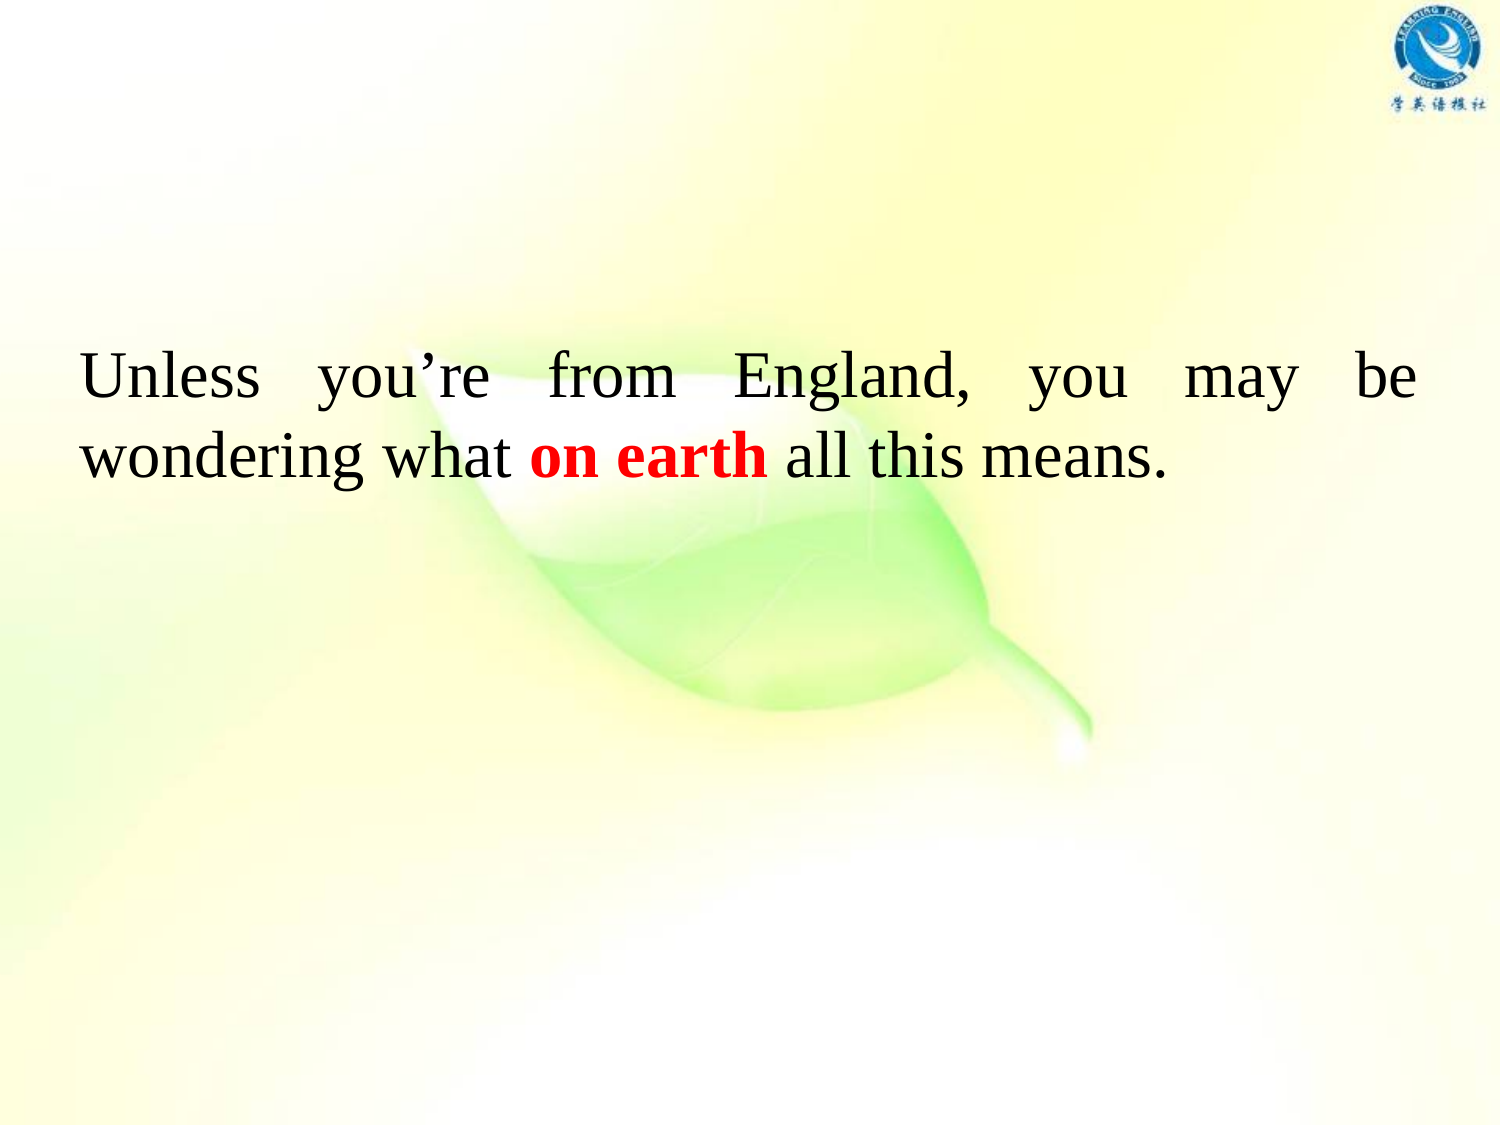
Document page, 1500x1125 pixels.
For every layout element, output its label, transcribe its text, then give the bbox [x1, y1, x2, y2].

picture [0, 0, 1500, 1125]
text_box Unless you’re from England, you may be wondering what on earth all this means. [64, 243, 1436, 579]
